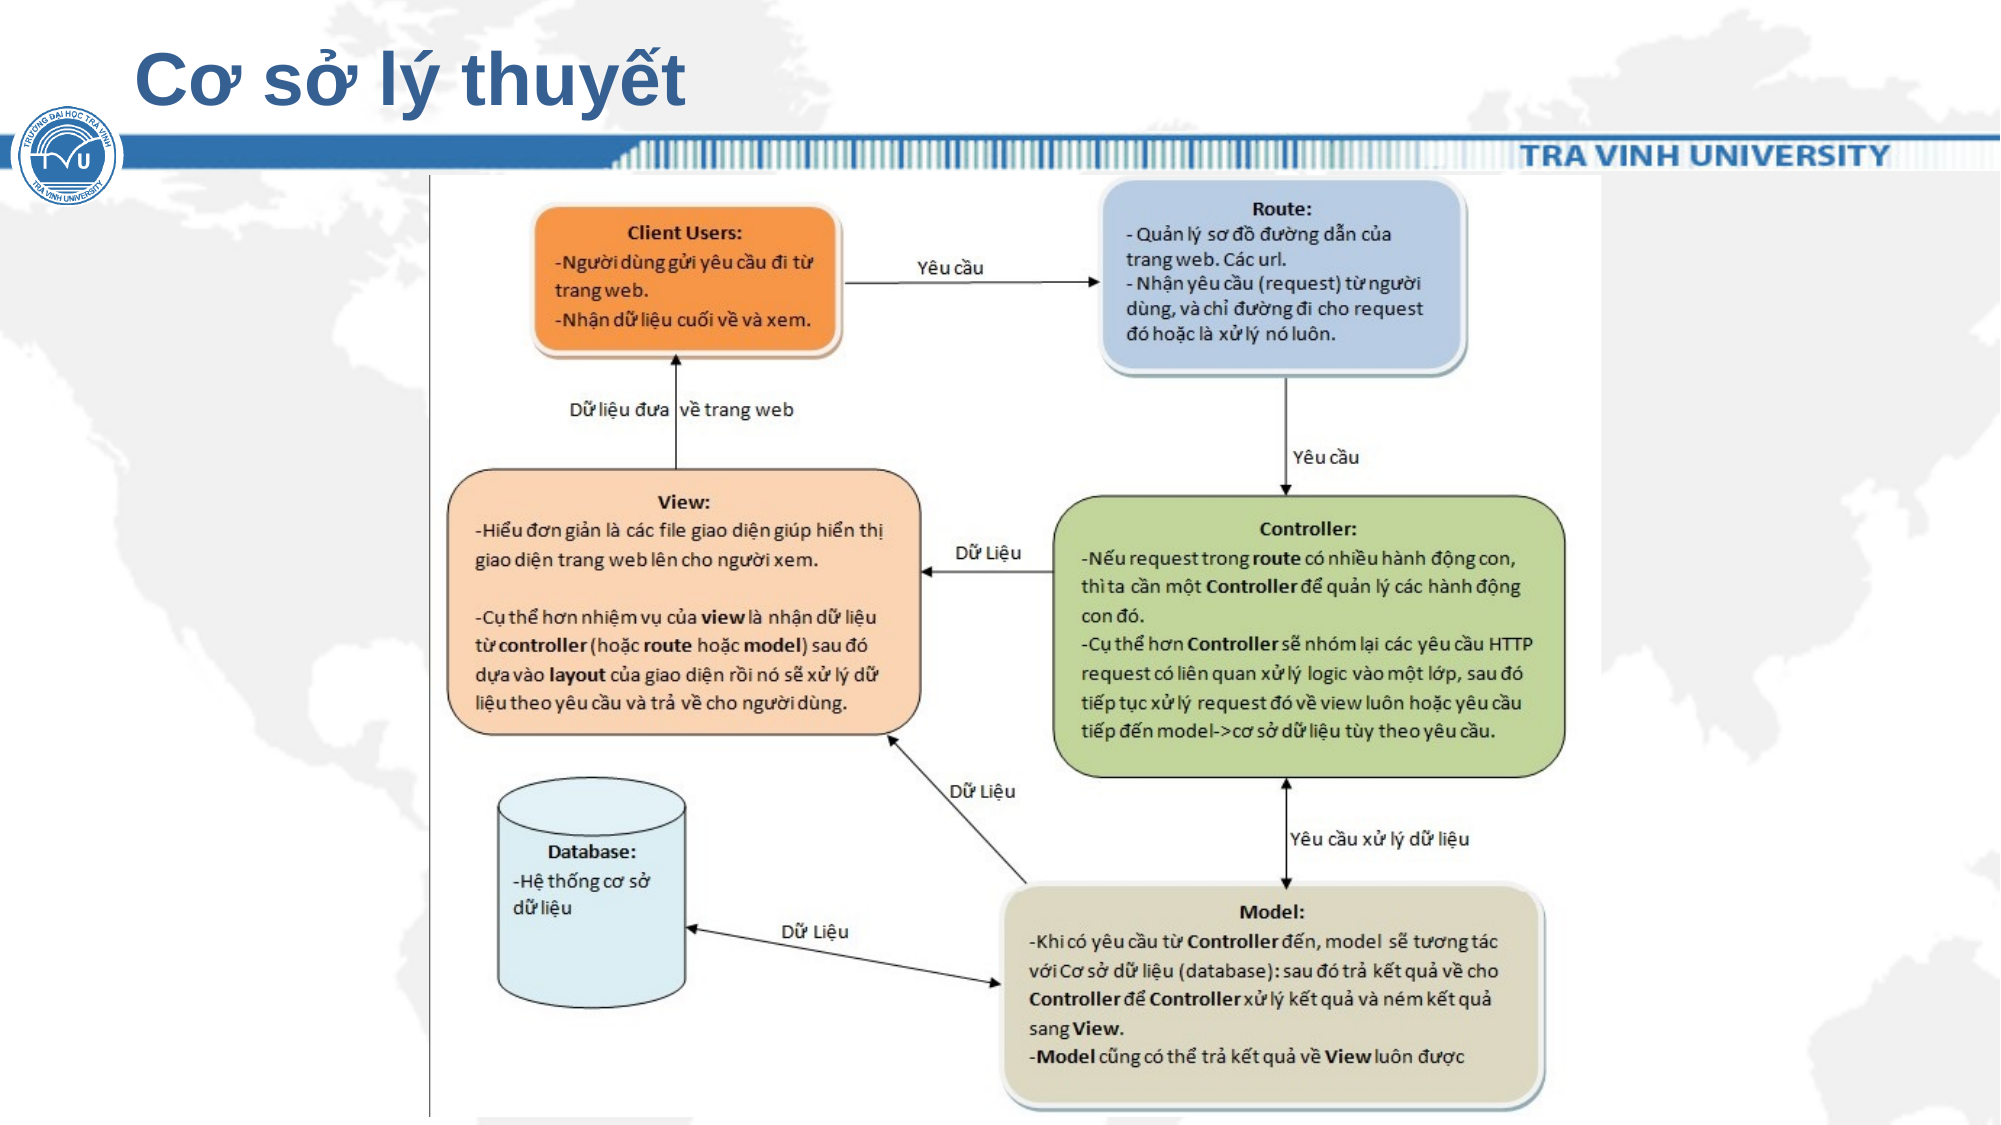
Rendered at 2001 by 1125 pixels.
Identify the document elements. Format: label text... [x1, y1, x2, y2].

picture [0, 0, 2000, 1125]
title Cơ sở lý thuyết [119, 12, 2000, 138]
